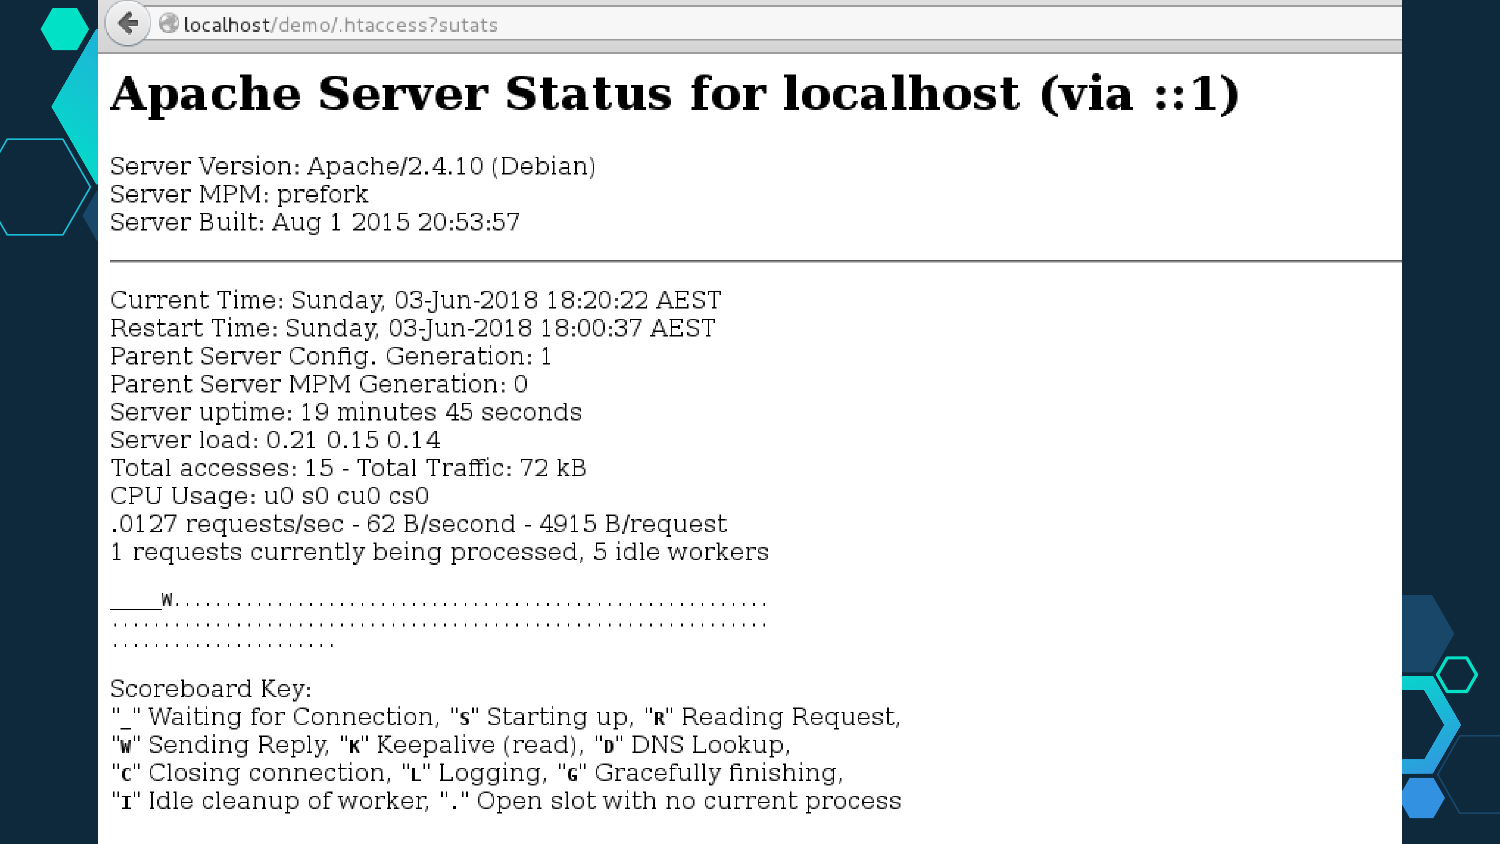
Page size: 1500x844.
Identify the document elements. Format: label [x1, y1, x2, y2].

picture [98, 0, 1402, 844]
